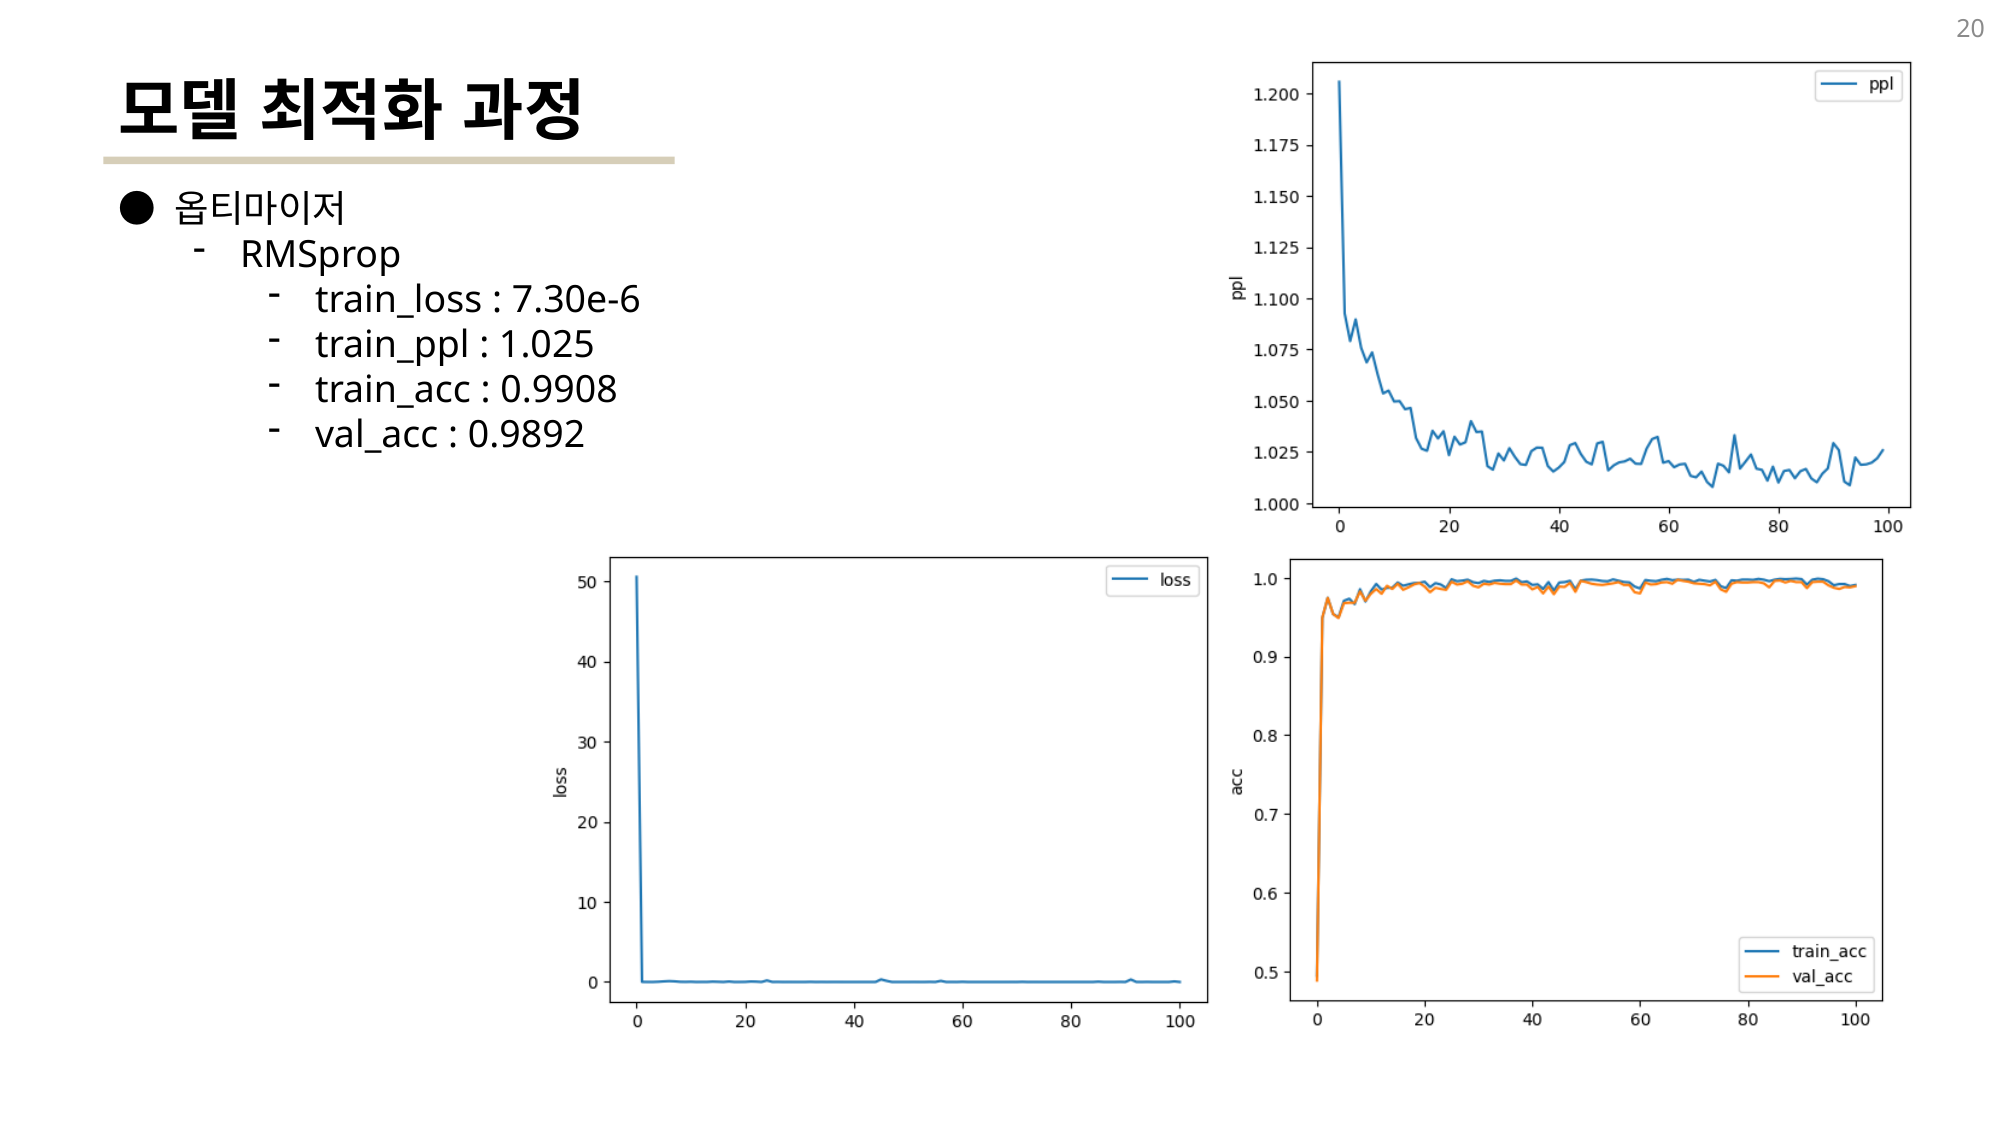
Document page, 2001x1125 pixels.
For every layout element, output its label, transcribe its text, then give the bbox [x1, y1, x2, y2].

text_box [102, 156, 676, 165]
slide_number 20 [1550, 0, 2000, 60]
text_box ● 옵티마이저 RMSprop train_loss : 7.30e-6 train_ppl : 1.025 train_acc : 0.9908 val_acc : 0.9892 [103, 177, 1217, 463]
text_box 모델 최적화 과정 [103, 60, 699, 156]
picture [541, 50, 1921, 1043]
